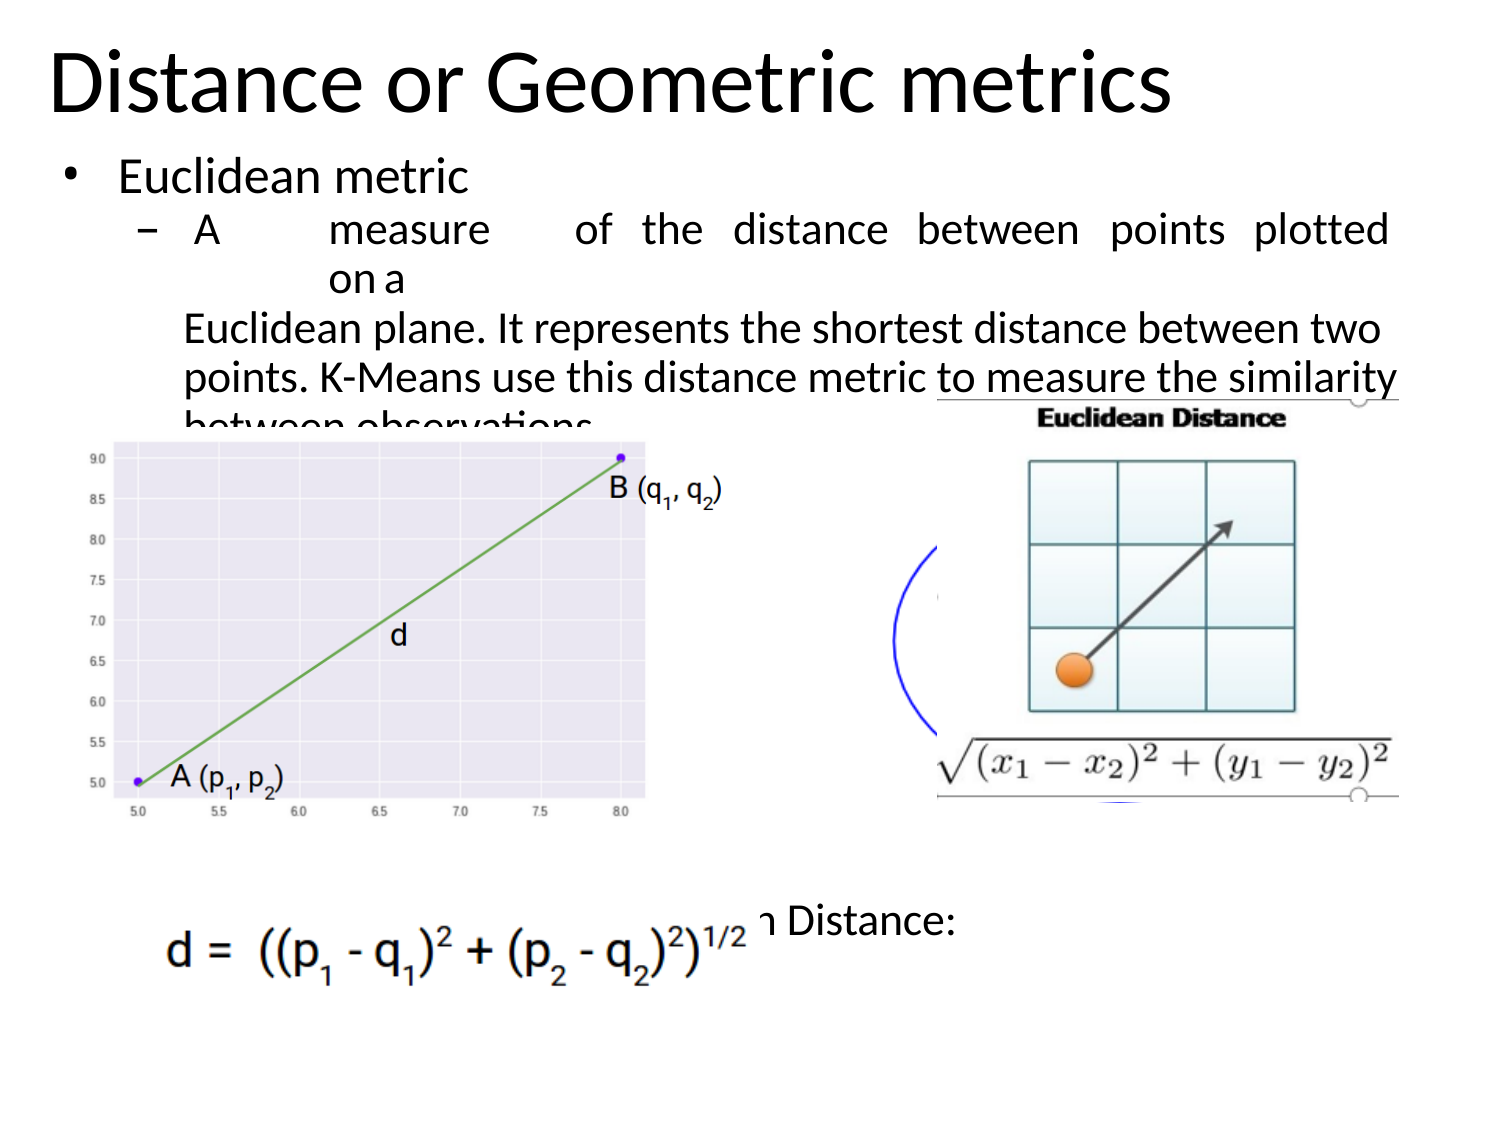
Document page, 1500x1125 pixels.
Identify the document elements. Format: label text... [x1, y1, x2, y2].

title Distance or Geometric metrics [46, 18, 1415, 209]
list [74, 426, 728, 833]
text_box Euclidean metric A measure of the distance between points plotted on a Euclidean plane. It represents the shortest distance between two points. K-Means use this distance metric to measure the similarity between observations. Here’s the formula for Euclidean Distance: [59, 139, 1409, 1057]
picture [937, 399, 1399, 802]
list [149, 901, 760, 1016]
